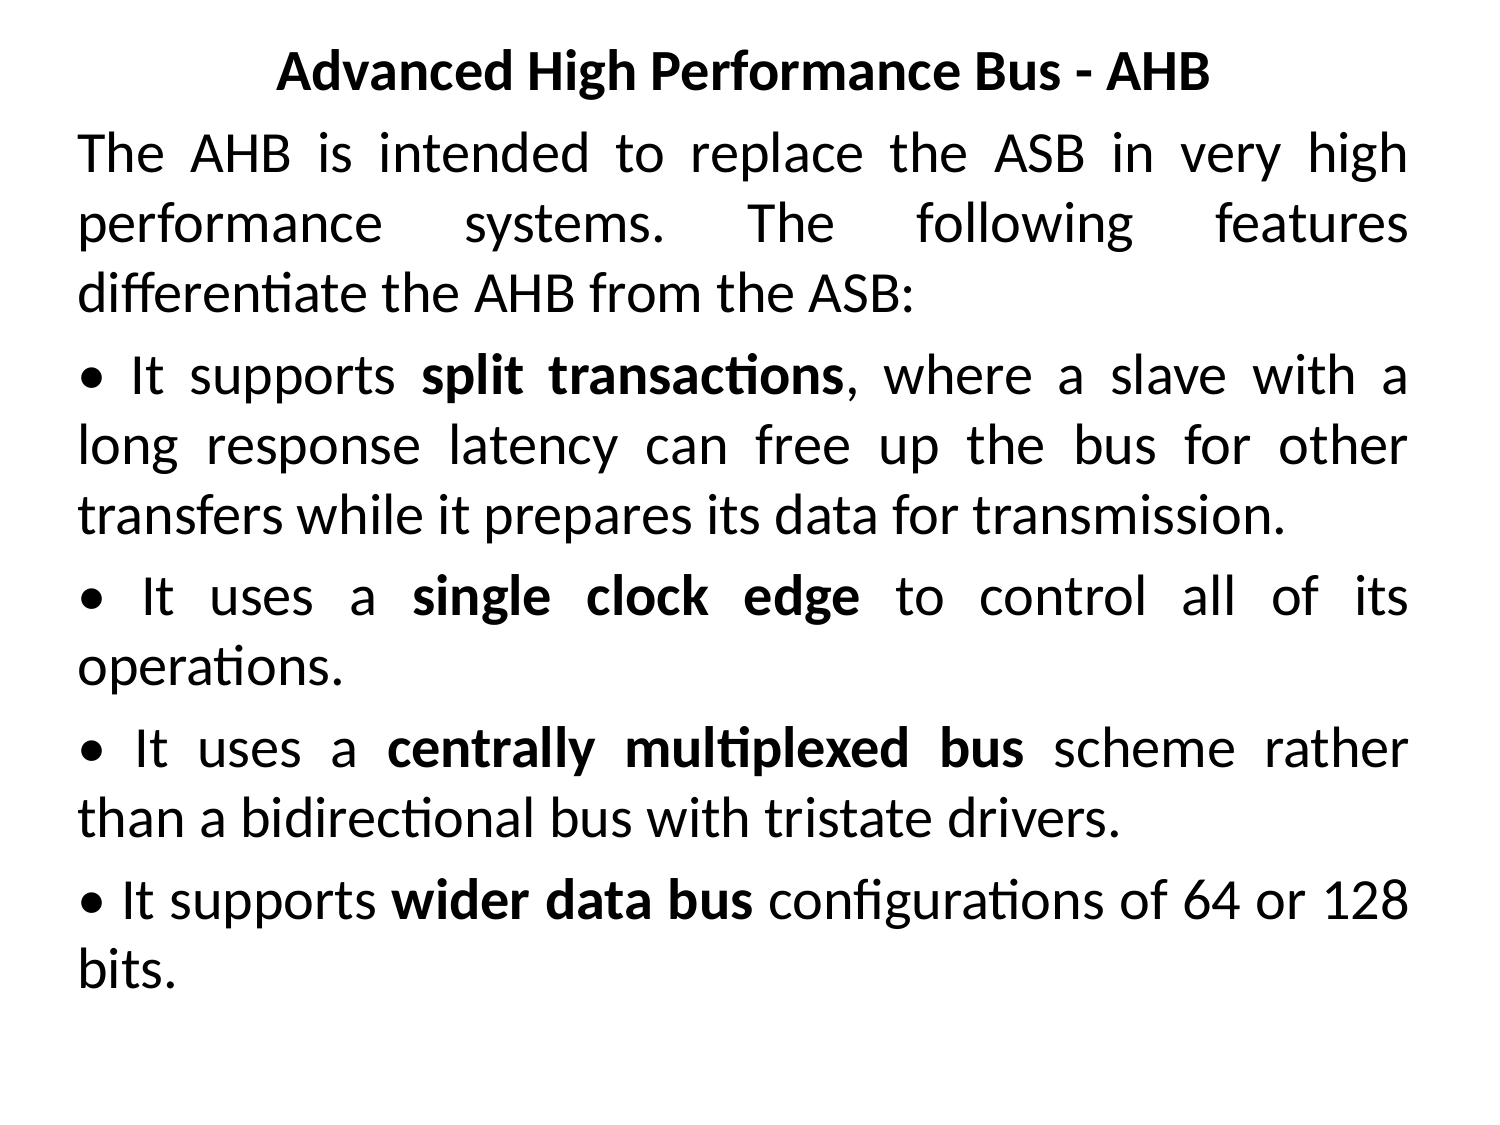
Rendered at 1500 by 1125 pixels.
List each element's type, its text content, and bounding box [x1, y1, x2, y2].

list Advanced High Performance Bus - AHB The AHB is intended to replace the ASB in very high performance systems. The following features differentiate the AHB from the ASB: • It supports split transactions, where a slave with a long response latency can free up the bus for other transfers while it prepares its data for transmission. • It uses a single clock edge to control all of its operations. • It uses a centrally multiplexed bus scheme rather than a bidirectional bus with tristate drivers. • It supports wider data bus configurations of 64 or 128 bits. [62, 24, 1425, 1100]
